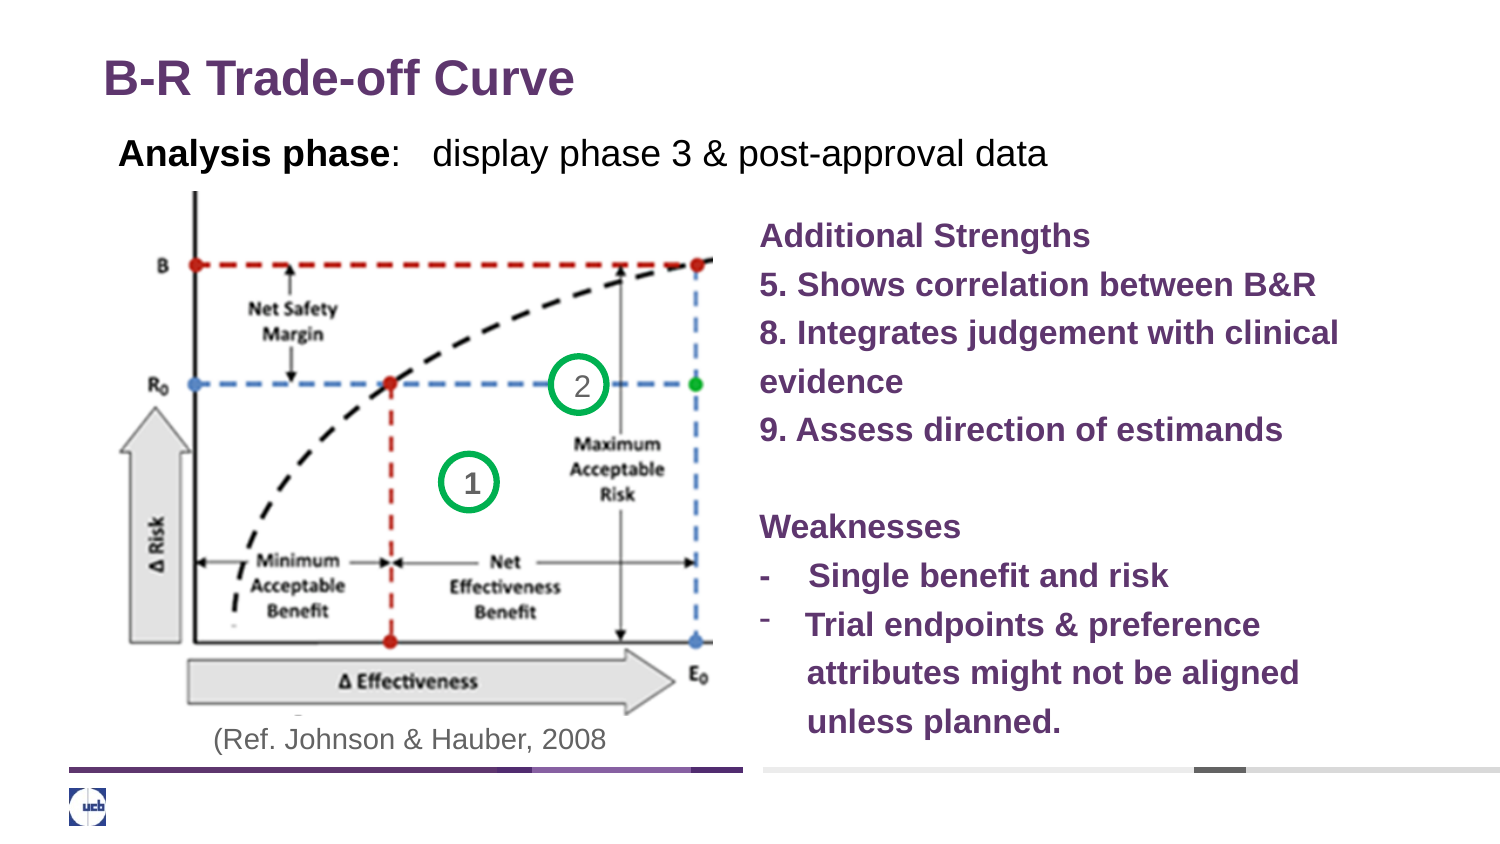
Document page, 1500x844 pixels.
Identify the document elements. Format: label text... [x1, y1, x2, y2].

list Additional Strengths 5. Shows correlation between B&R 8. Integrates judgement with clinical evidence 9. Assess direction of estimands Weaknesses - Single benefit and risk Trial endpoints & preference attributes might not be aligned unless planned. [759, 205, 1397, 742]
text_box Analysis phase: display phase 3 & post-approval data [103, 122, 1271, 182]
text_box (Ref. Johnson & Hauber, 2008 [213, 724, 669, 756]
picture [69, 788, 106, 826]
title B-R Trade-off Curve [103, 44, 1397, 147]
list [110, 191, 713, 716]
